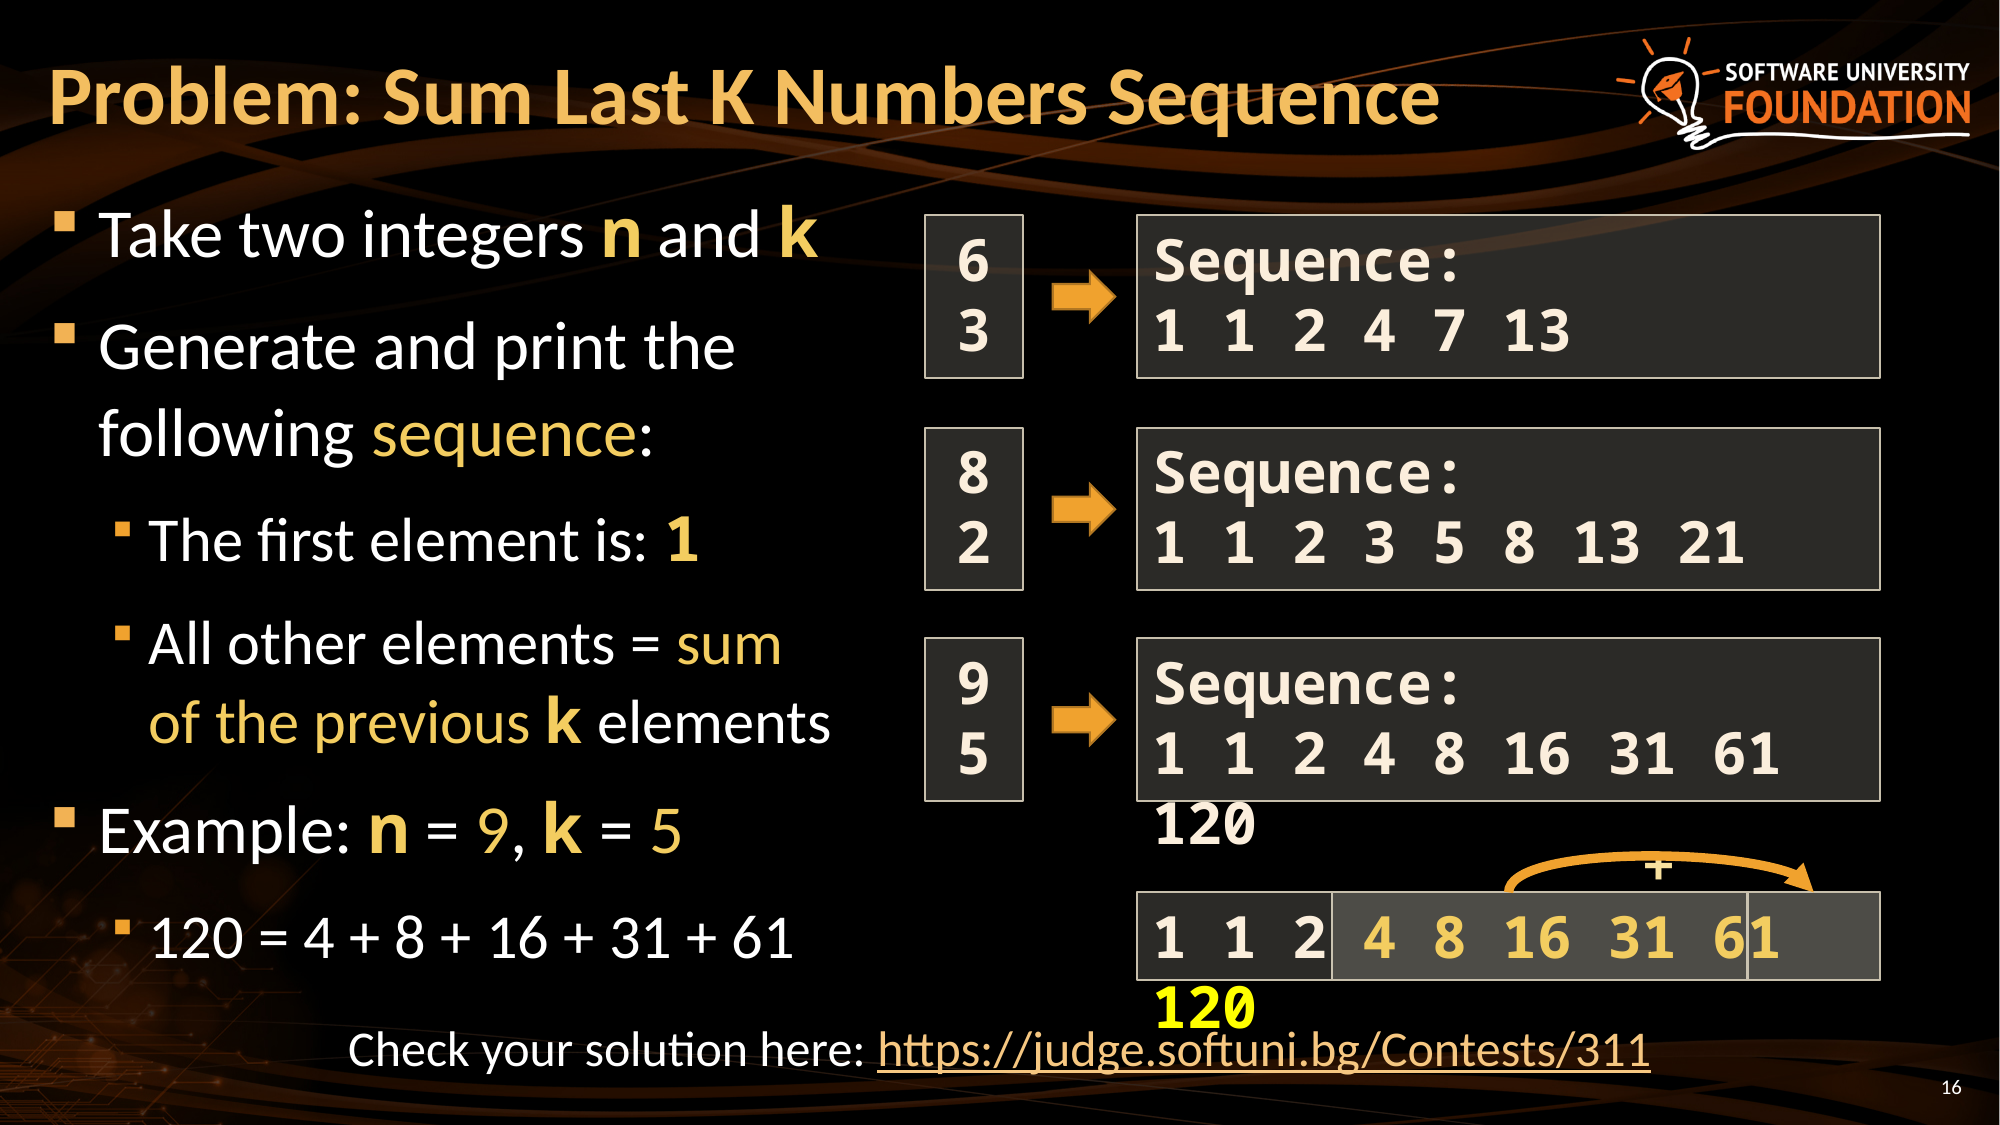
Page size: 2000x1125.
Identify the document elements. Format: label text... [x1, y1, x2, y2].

text_box 6 3 [924, 215, 1024, 378]
text_box Sequence: 1 1 2 4 8 16 31 61 120 [1137, 638, 1881, 801]
text_box 9 5 [924, 638, 1024, 801]
text_box Check your solution here: https://judge.softuni.bg/Contests/311 [237, 1009, 1763, 1084]
text_box Sequence: 1 1 2 3 5 8 13 21 [1137, 427, 1881, 591]
title Problem: Sum Last K Numbers Sequence [30, 6, 1602, 189]
text_box 8 2 [924, 427, 1024, 591]
text_box [1051, 268, 1117, 325]
picture [0, 0, 2000, 1125]
text_box Sequence: 1 1 2 4 7 13 [1137, 215, 1881, 378]
text_box [1051, 691, 1117, 748]
slide_number 16 [1897, 1070, 1968, 1103]
text_box [1051, 481, 1117, 537]
list Take two integers n and k Generate and print the following sequence: The first element is: 1 All other elements = sum of the previous k elements Example: n = 9, k = 5 120 = 4 + 8 + 16 + 31 + 61 [31, 189, 867, 1093]
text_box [1137, 818, 1881, 980]
